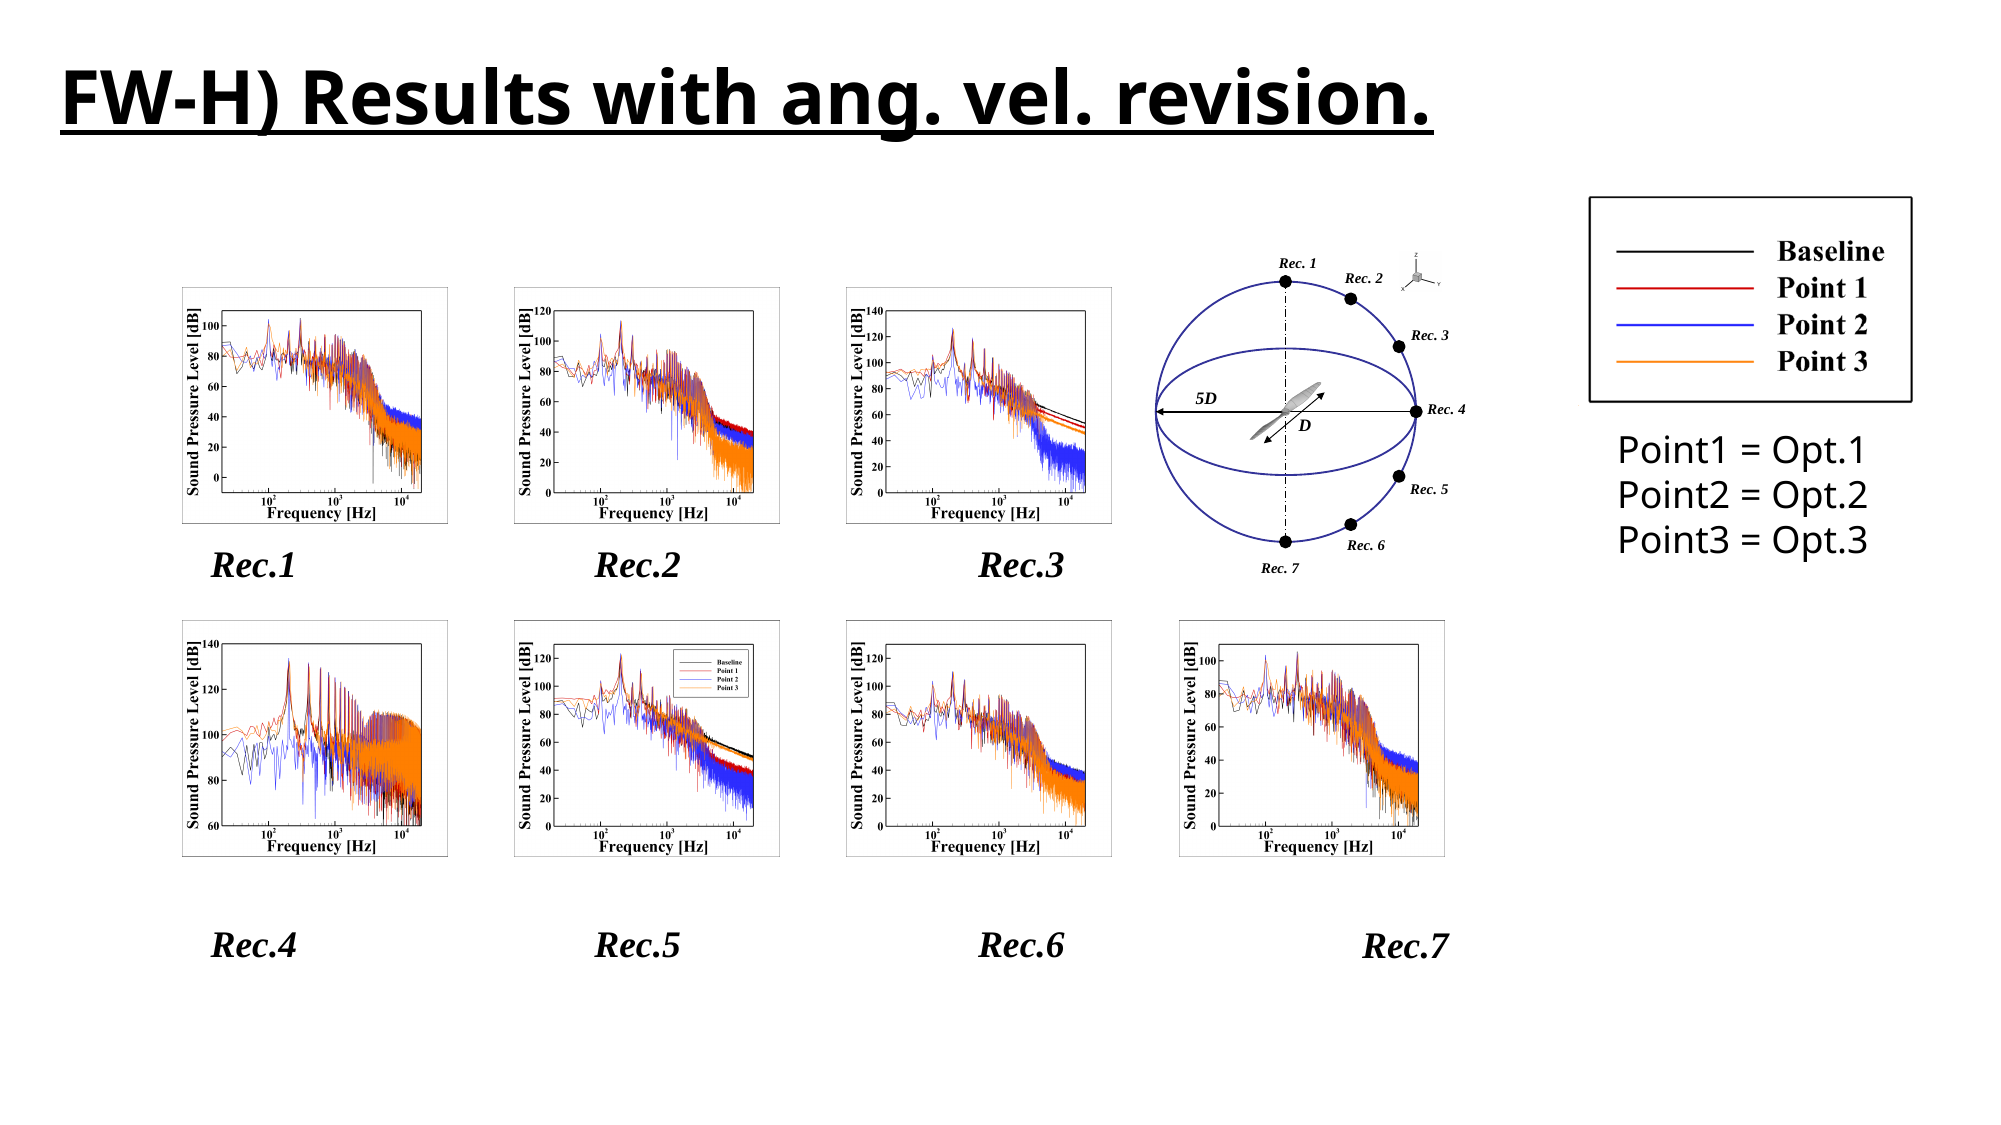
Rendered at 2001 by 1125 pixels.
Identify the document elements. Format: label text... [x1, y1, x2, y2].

picture [514, 619, 781, 857]
picture [514, 286, 781, 524]
text_box FW-H) Results with ang. vel. revision. [44, 36, 1479, 152]
picture [1178, 619, 1445, 857]
text_box Rec.6 [912, 912, 1131, 973]
picture [181, 286, 449, 524]
text_box Rec.3 [912, 532, 1131, 592]
picture [1578, 189, 1919, 406]
text_box Rec.5 [528, 912, 748, 973]
text_box Rec.7 [1295, 913, 1515, 973]
text_box Rec.4 [144, 912, 364, 973]
picture [846, 286, 1113, 524]
picture [846, 619, 1113, 857]
text_box Rec.1 [144, 532, 364, 592]
text_box Point1 = Opt.1 Point2 = Opt.2 Point3 = Opt.3 [1602, 419, 1933, 569]
picture [1134, 235, 1479, 586]
text_box Rec.2 [528, 532, 748, 592]
picture [181, 619, 449, 857]
